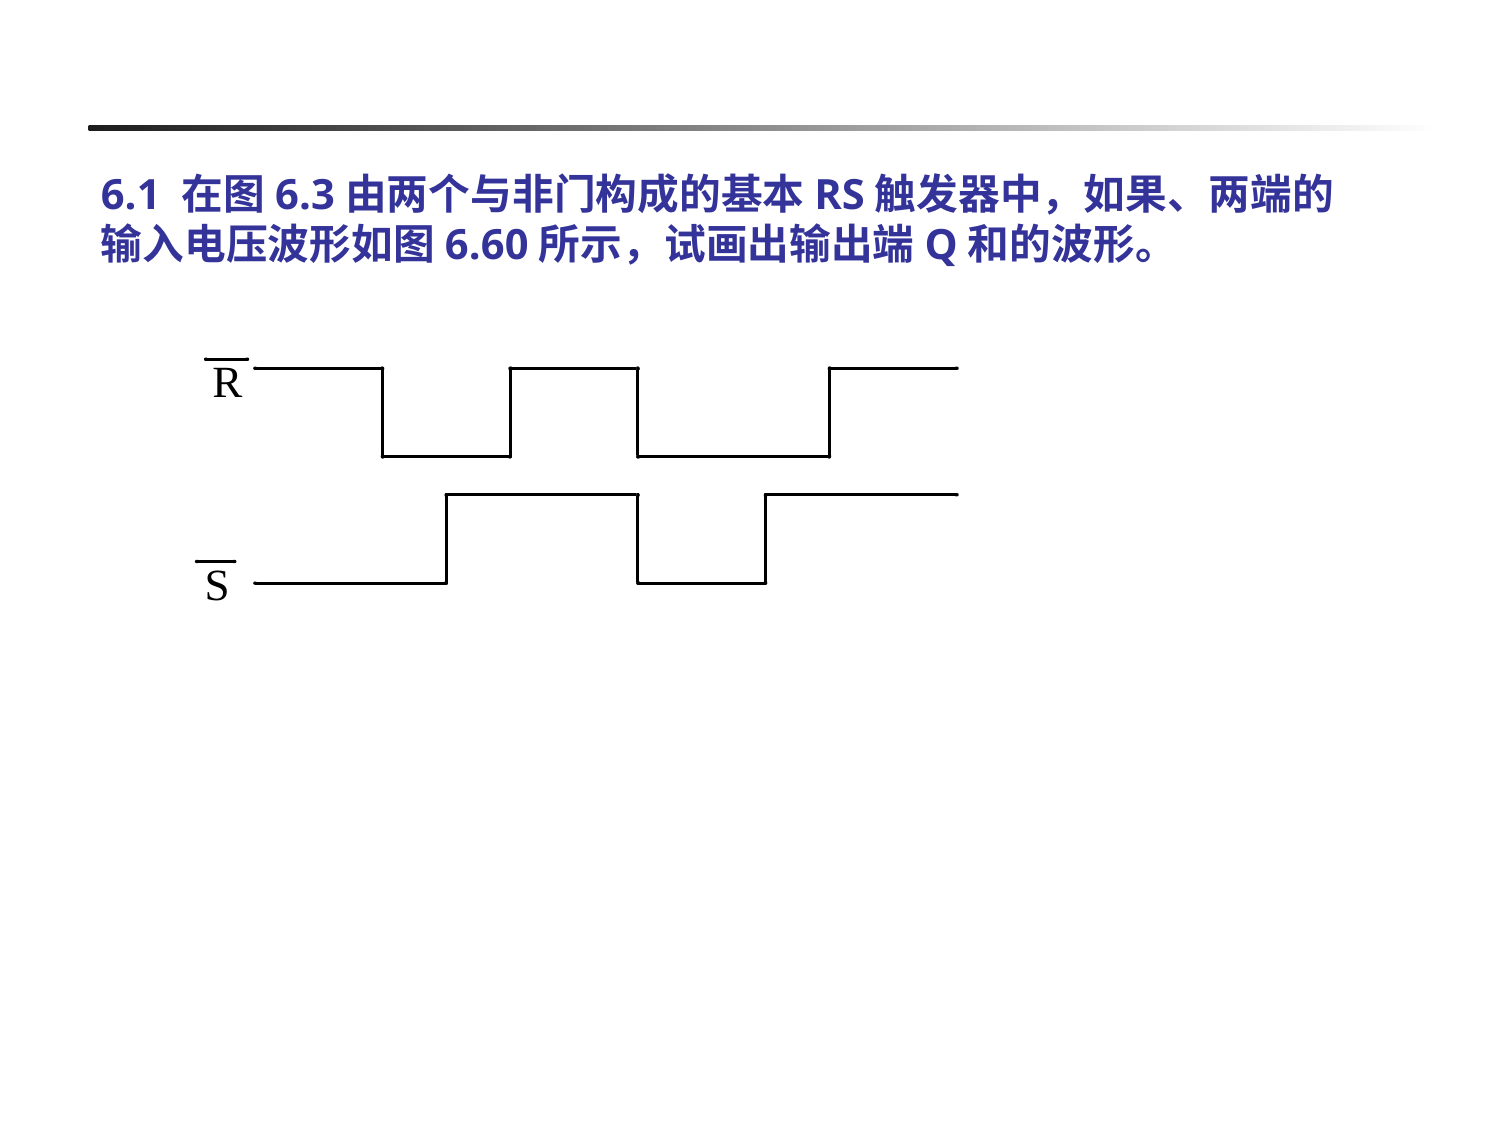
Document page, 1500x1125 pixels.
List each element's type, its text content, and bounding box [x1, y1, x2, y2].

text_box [140, 311, 1021, 614]
text_box 6.1 在图6.3由两个与非门构成的基本RS触发器中，如果、两端的输入电压波形如图6.60所示，试画出输出端Q和的波形。 [86, 144, 1362, 275]
